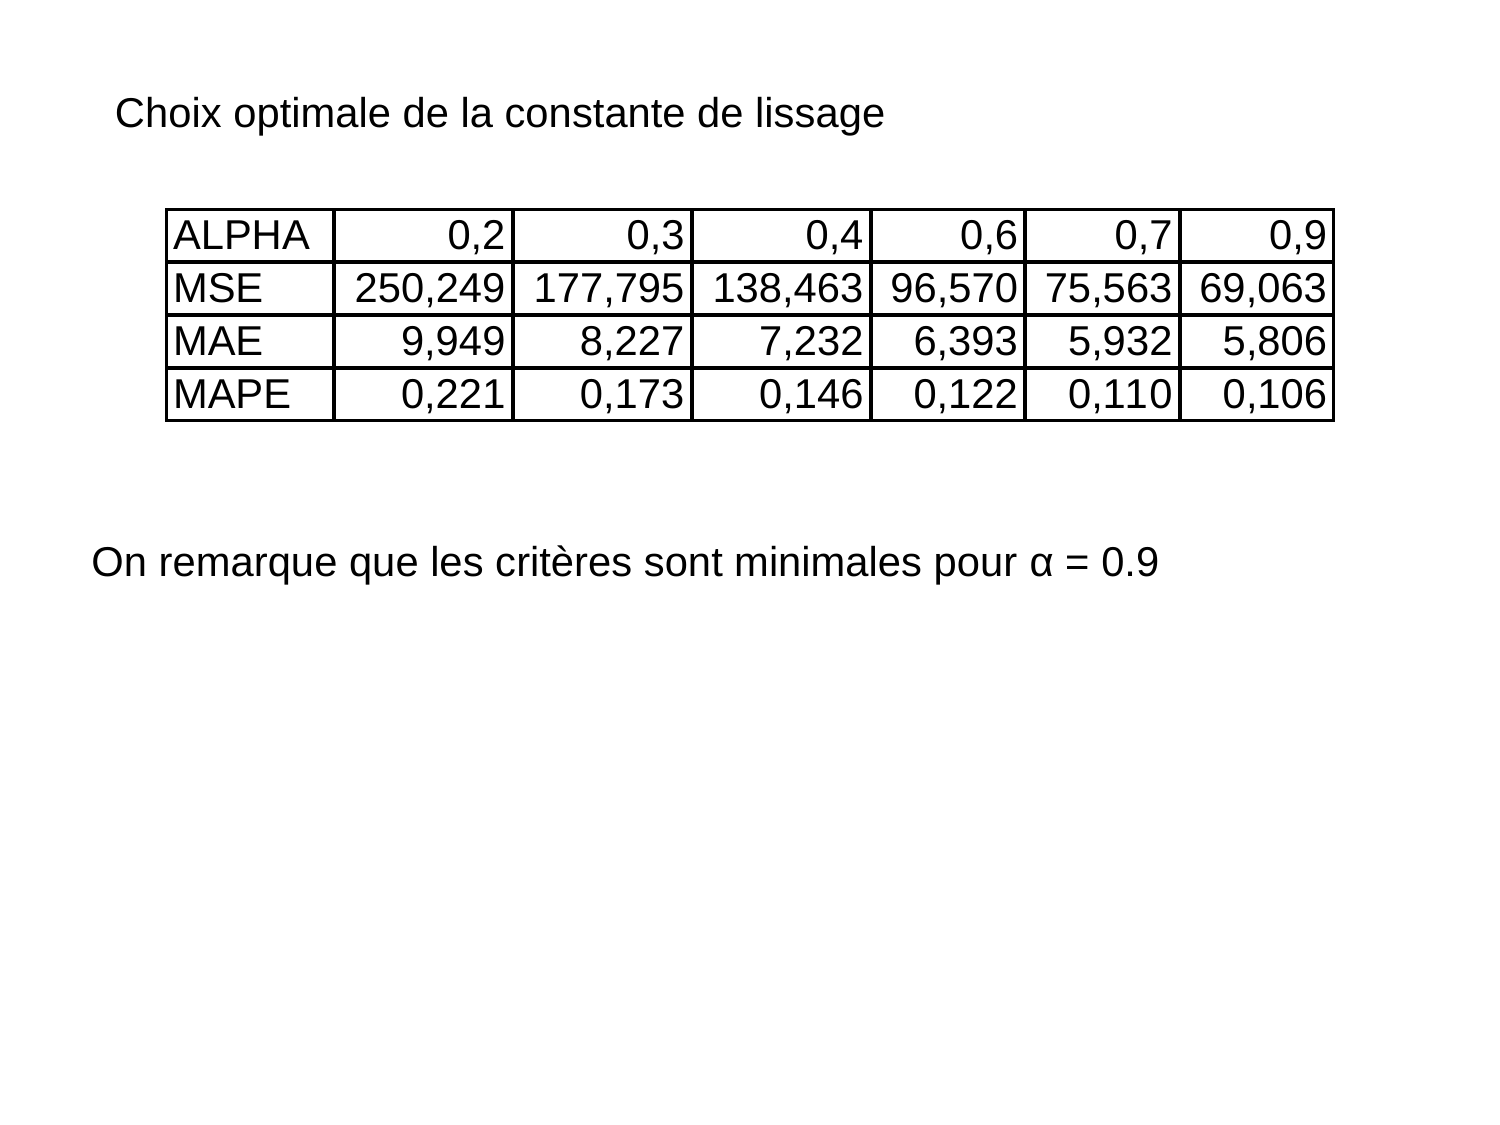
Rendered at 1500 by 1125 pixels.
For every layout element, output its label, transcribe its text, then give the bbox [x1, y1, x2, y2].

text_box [164, 207, 1336, 423]
text_box On remarque que les critères sont minimales pour α = 0.9 [76, 527, 1424, 592]
text_box Choix optimale de la constante de lissage [100, 78, 1282, 143]
